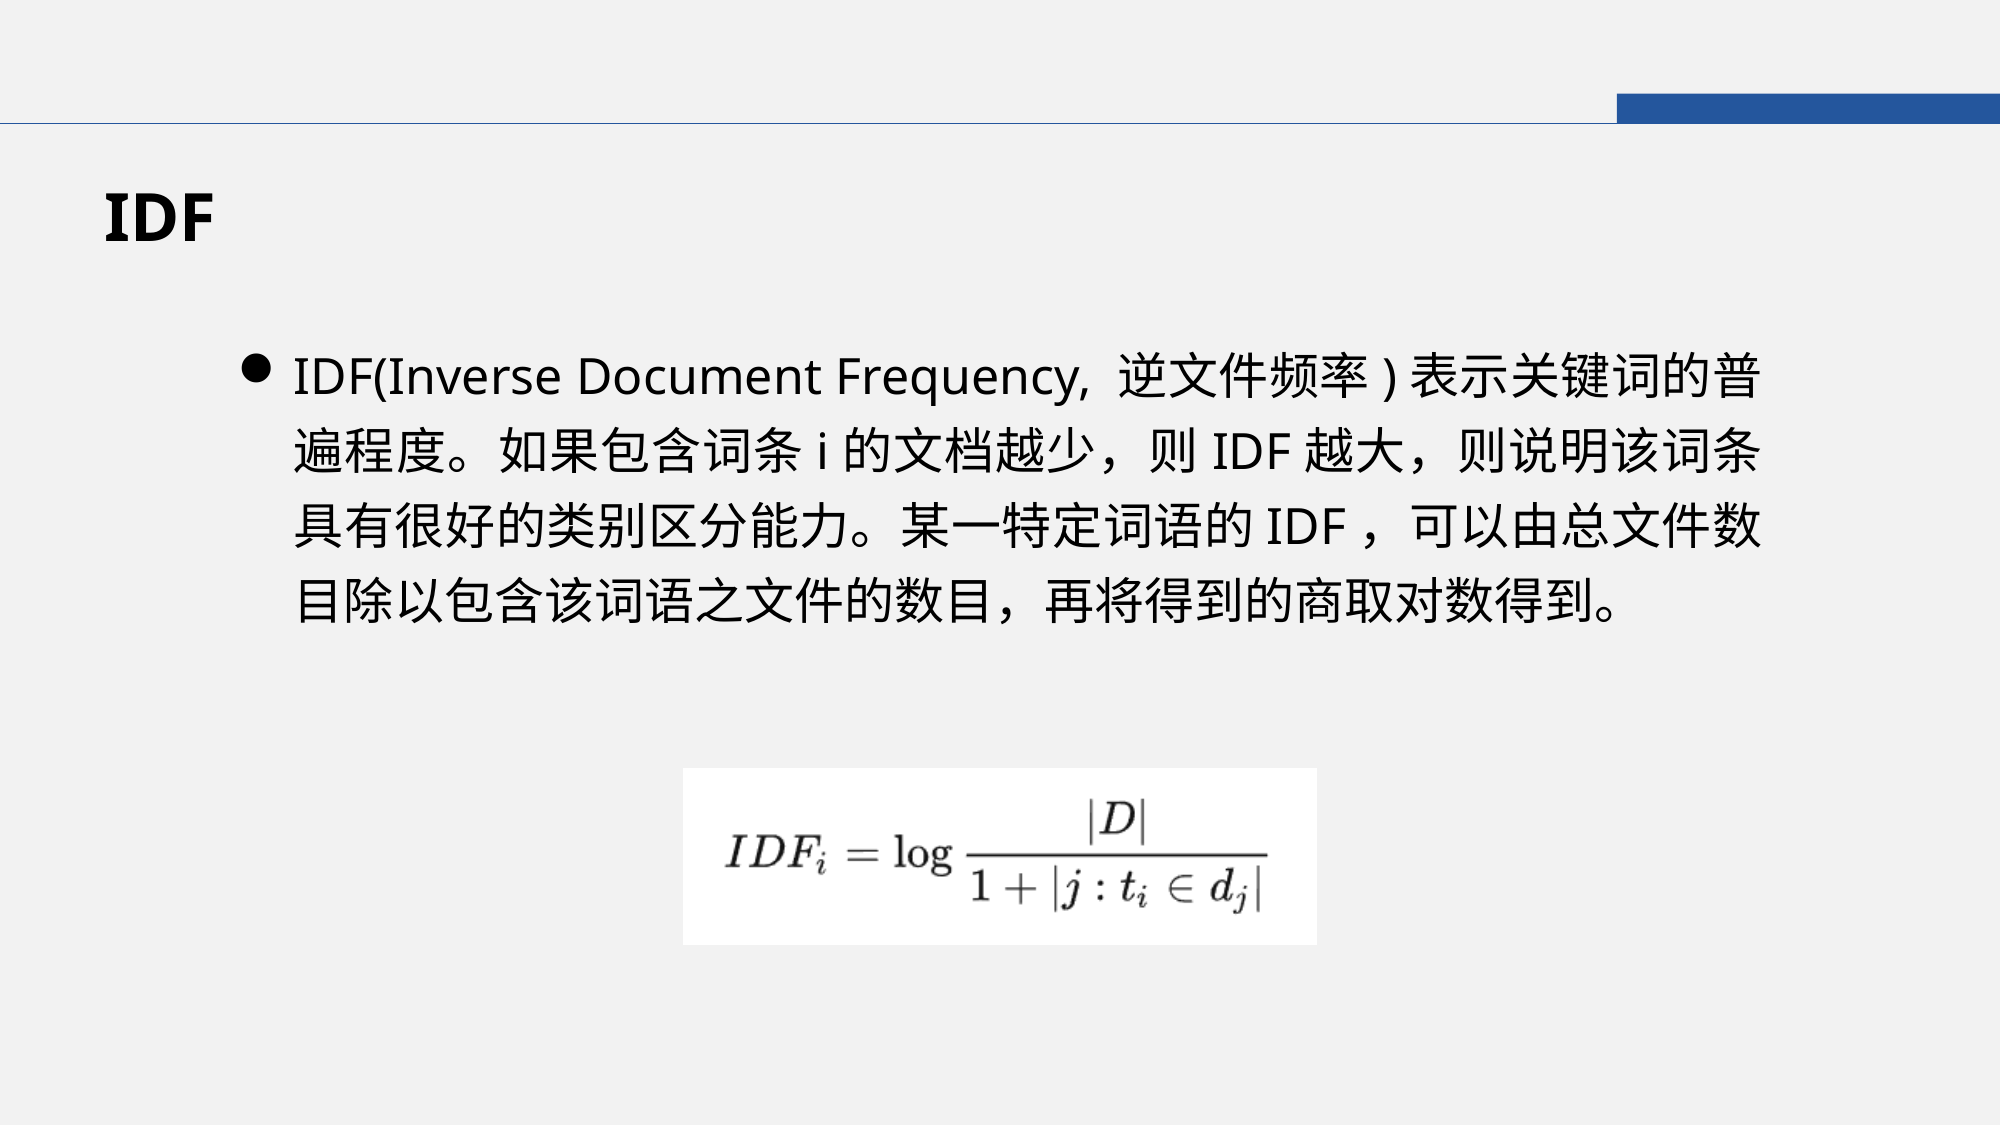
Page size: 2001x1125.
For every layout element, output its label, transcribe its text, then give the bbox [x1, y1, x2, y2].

picture [683, 768, 1317, 945]
text_box IDF(Inverse Document Frequency, 逆文件频率)表示关键词的普遍程度。如果包含词条i的文档越少，则IDF越大，则说明该词条具有很好的类别区分能力。某一特定词语的IDF，可以由总文件数目除以包含该词语之文件的数目，再将得到的商取对数得到。 [222, 322, 1778, 637]
text_box IDF [89, 167, 232, 263]
